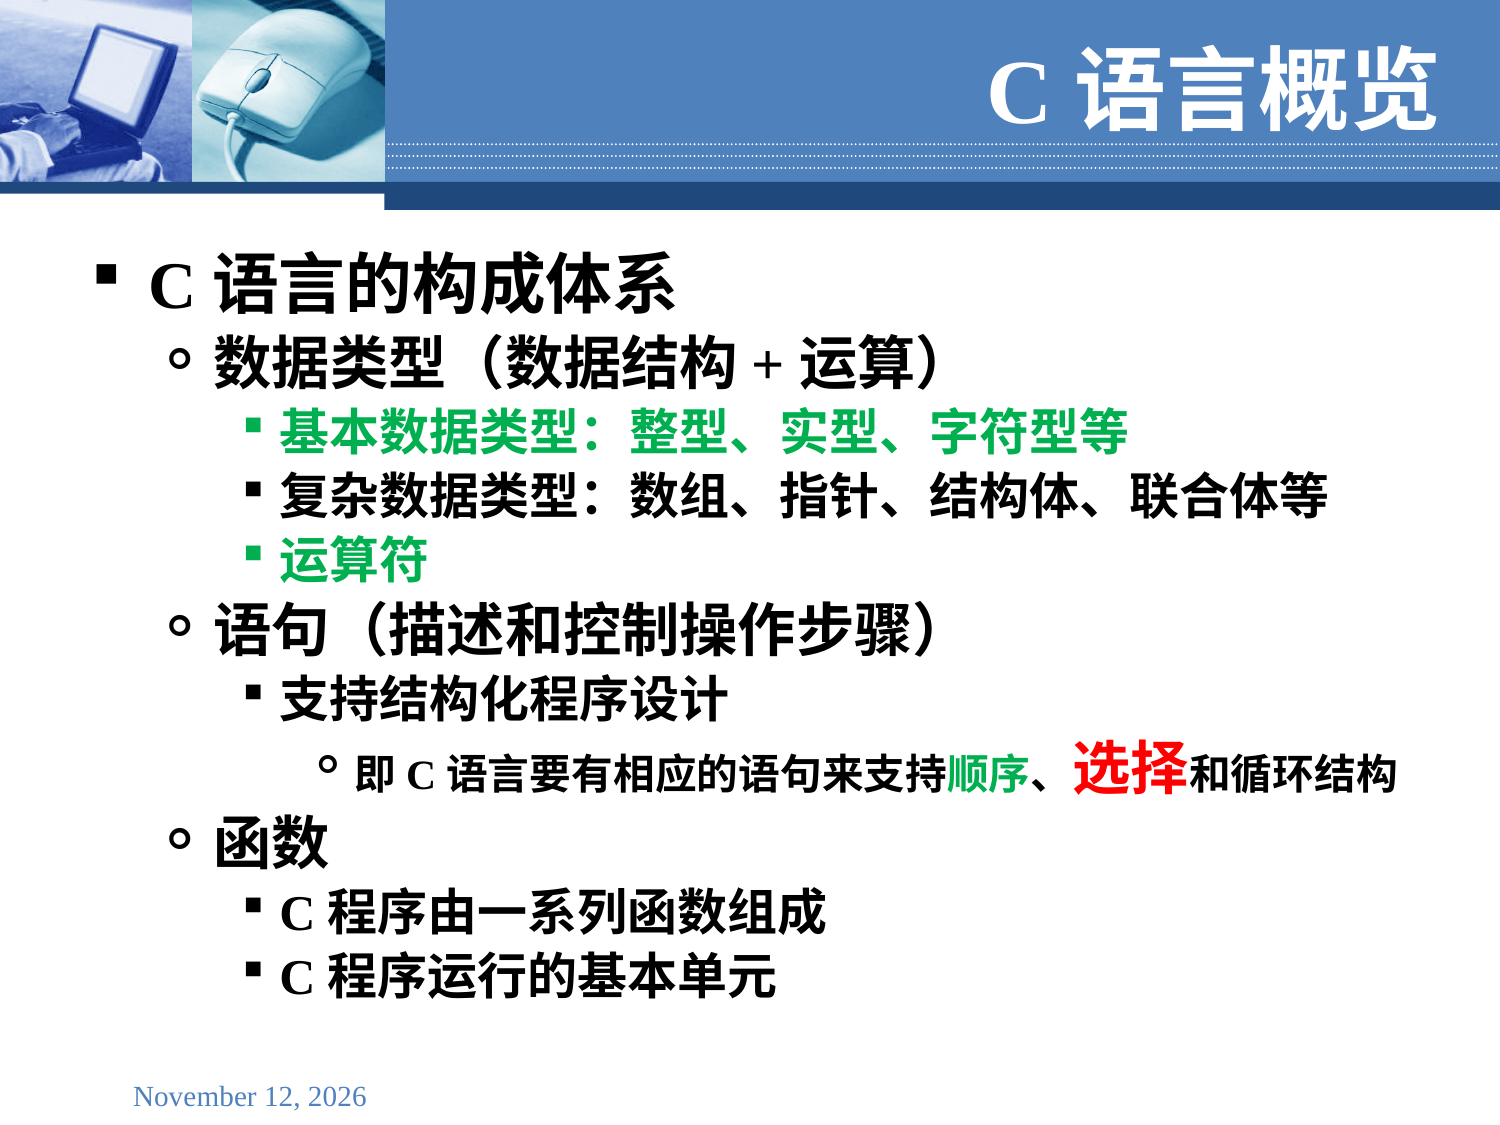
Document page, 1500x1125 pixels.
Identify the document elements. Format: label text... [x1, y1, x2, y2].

picture [0, 0, 385, 181]
list C语言的构成体系 数据类型（数据结构+运算） 基本数据类型：整型、实型、字符型等 复杂数据类型：数组、指针、结构体、联合体等 运算符 语句（描述和控制操作步骤） 支持结构化程序设计 即C语言要有相应的语句来支持顺序、选择和循环结构 函数 C程序由一系列函数组成 C程序运行的基本单元 [76, 243, 1448, 1045]
text_box [75, 1069, 425, 1110]
title C语言概览 [419, 42, 1457, 131]
